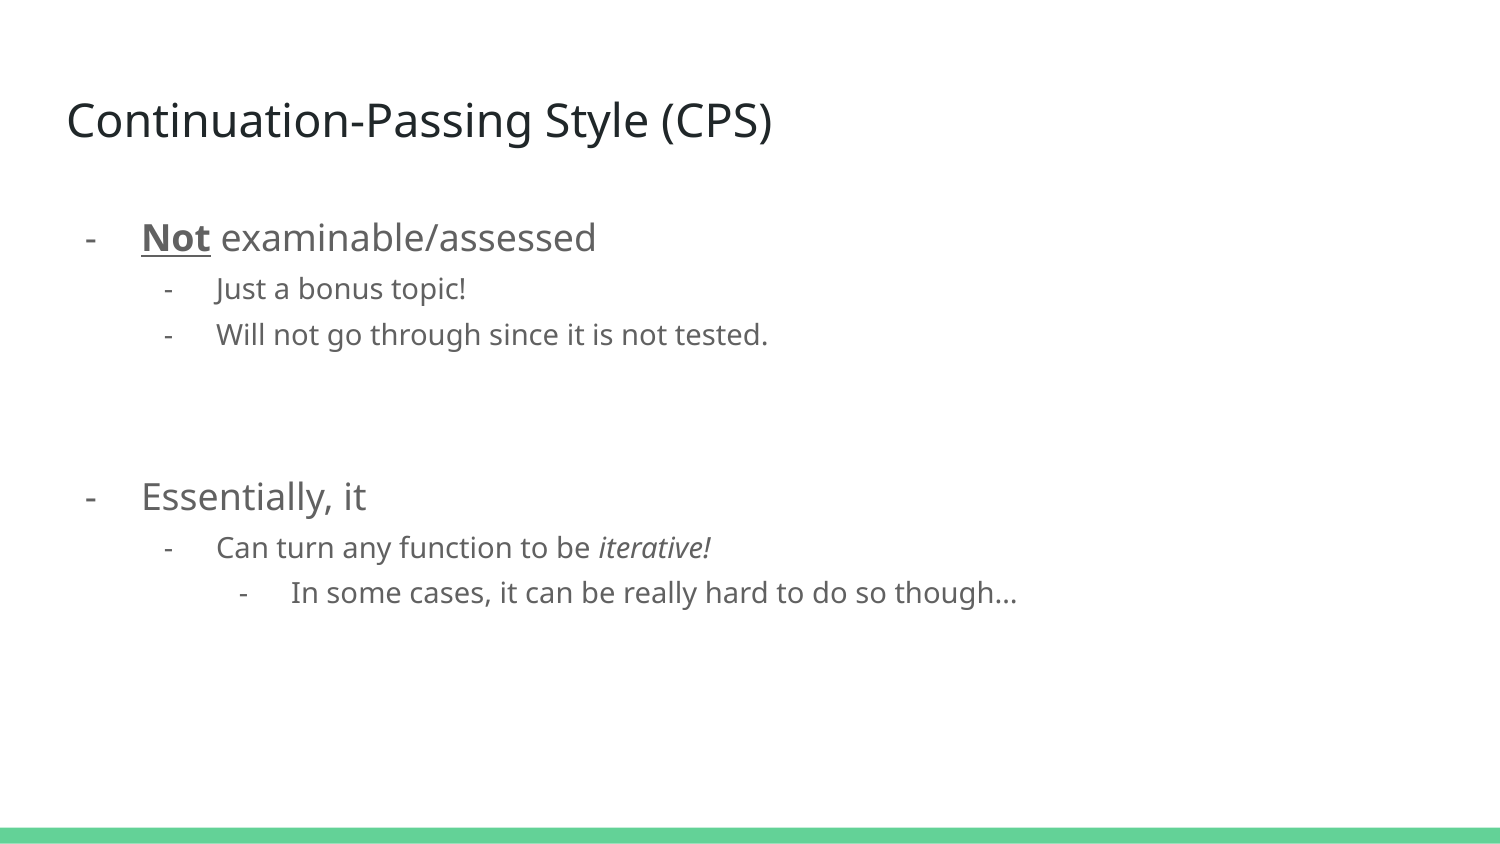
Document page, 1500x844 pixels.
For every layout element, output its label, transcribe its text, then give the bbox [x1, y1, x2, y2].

list Not examinable/assessed Just a bonus topic! Will not go through since it is not tested. Essentially, it Can turn any function to be iterative! In some cases, it can be really hard to do so though… [51, 189, 1449, 806]
title Continuation-Passing Style (CPS) [51, 72, 1449, 167]
